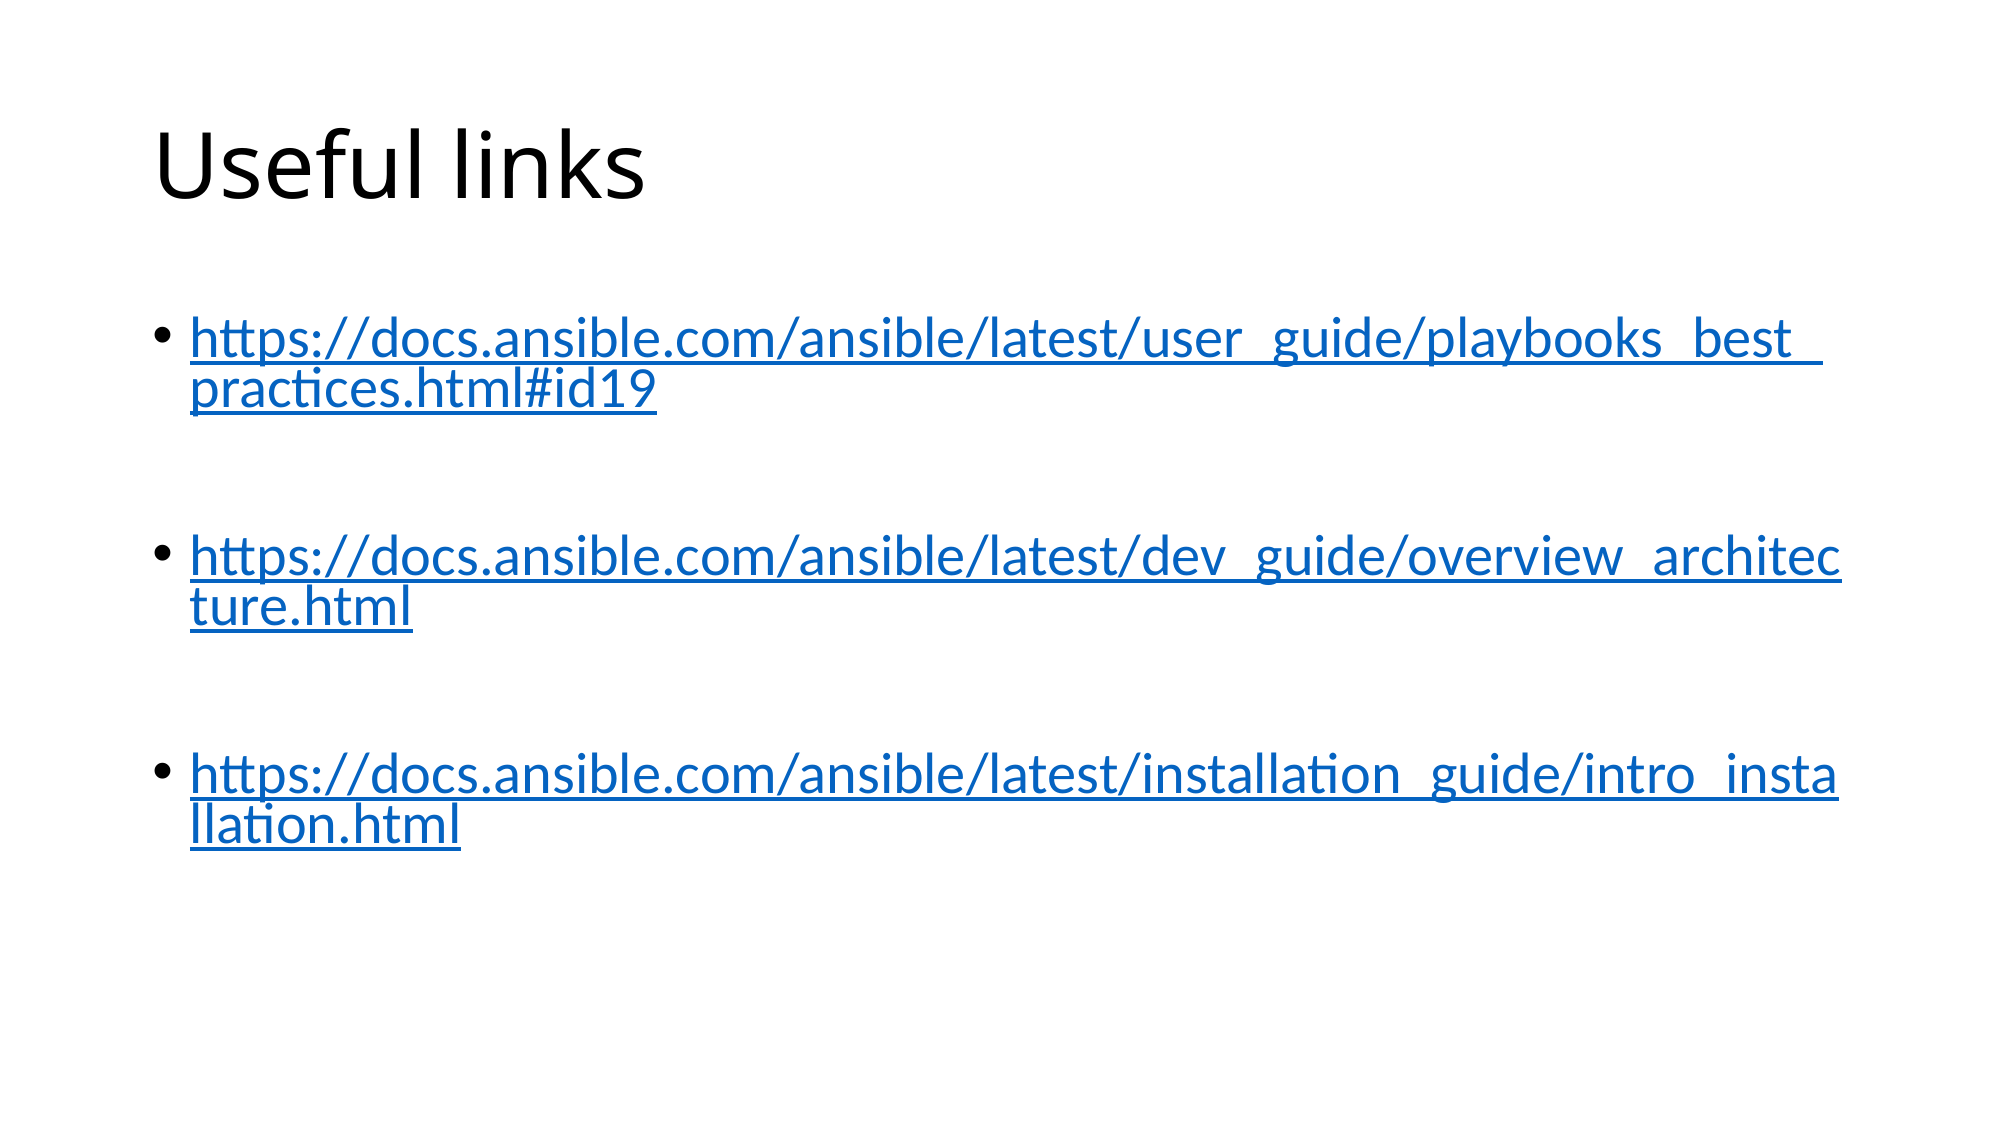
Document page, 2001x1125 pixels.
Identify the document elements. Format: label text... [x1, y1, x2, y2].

title Useful links [137, 59, 1863, 278]
list https://docs.ansible.com/ansible/latest/user_guide/playbooks_best_practices.html#id19 https://docs.ansible.com/ansible/latest/dev_guide/overview_architecture.html https://docs.ansible.com/ansible/latest/installation_guide/intro_installation.html [137, 299, 1863, 1014]
